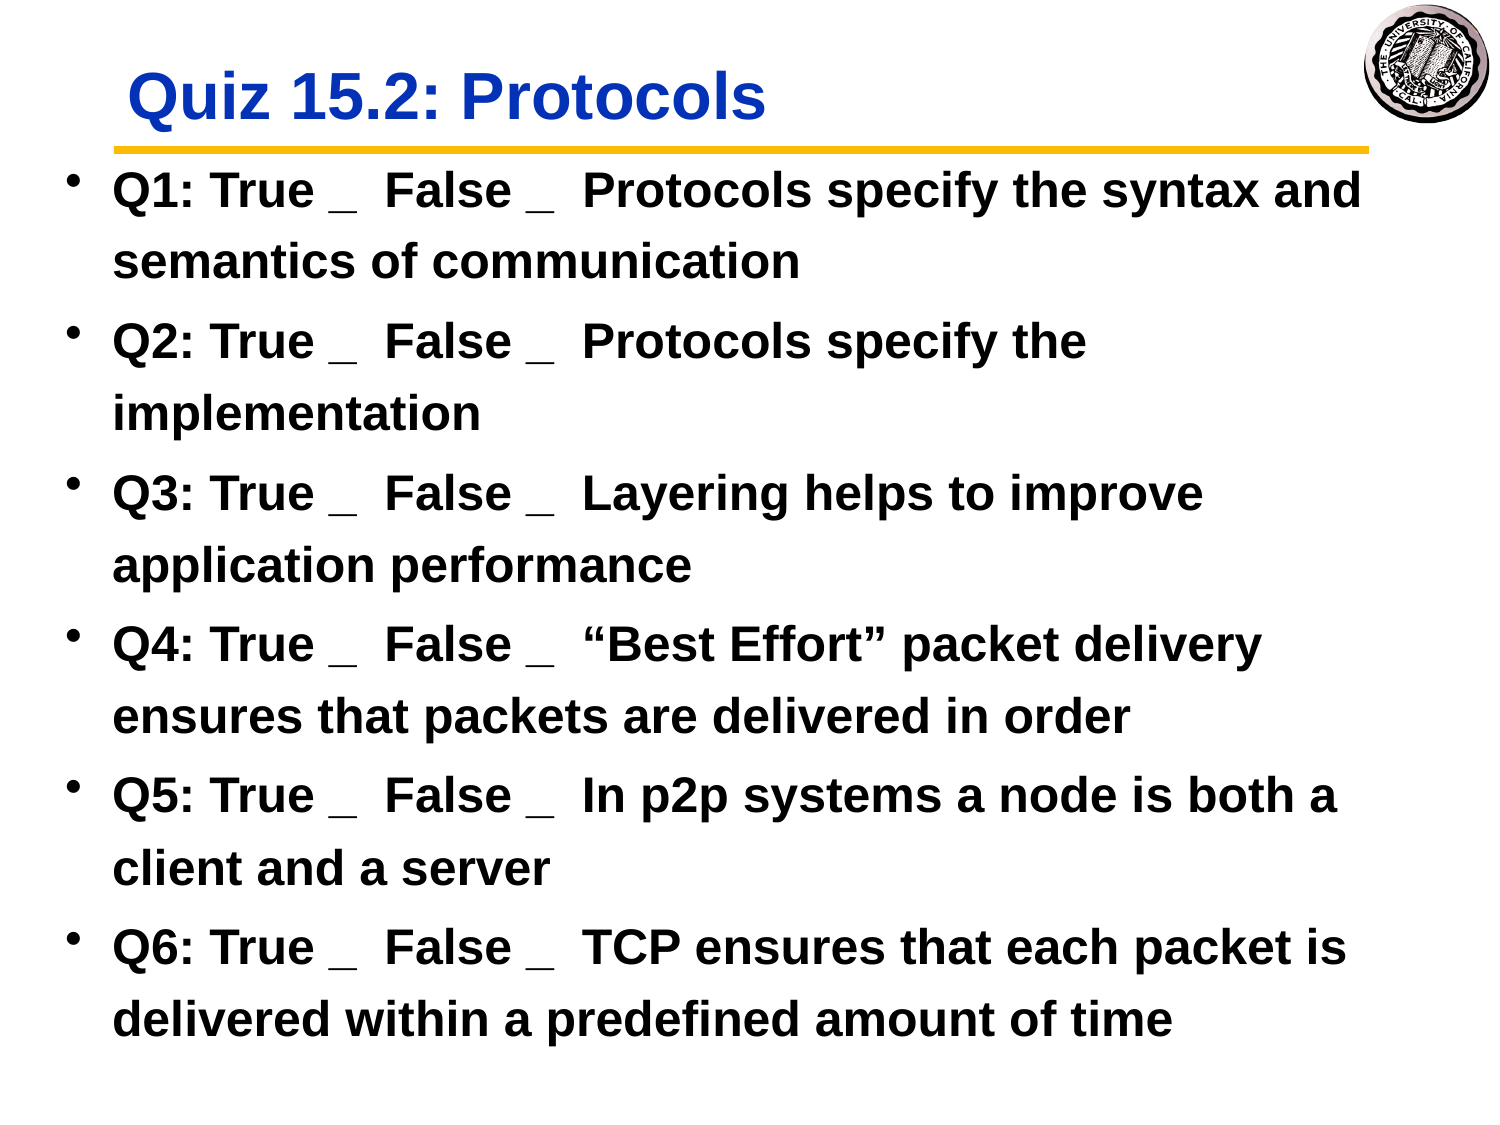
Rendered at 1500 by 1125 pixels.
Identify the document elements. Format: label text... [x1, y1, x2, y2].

title Quiz 15.2: Protocols [112, 37, 1375, 159]
list Q1: True _ False _ Protocols specify the syntax and semantics of communication Q2: True _ False _ Protocols specify the implementation Q3: True _ False _ Layering helps to improve application performance Q4: True _ False _ “Best Effort” packet delivery ensures that packets are delivered in order Q5: True _ False _ In p2p systems a node is both a client and a server Q6: True _ False _ TCP ensures that each packet is delivered within a predefined amount of time [50, 137, 1463, 1000]
picture [1350, 0, 1500, 127]
